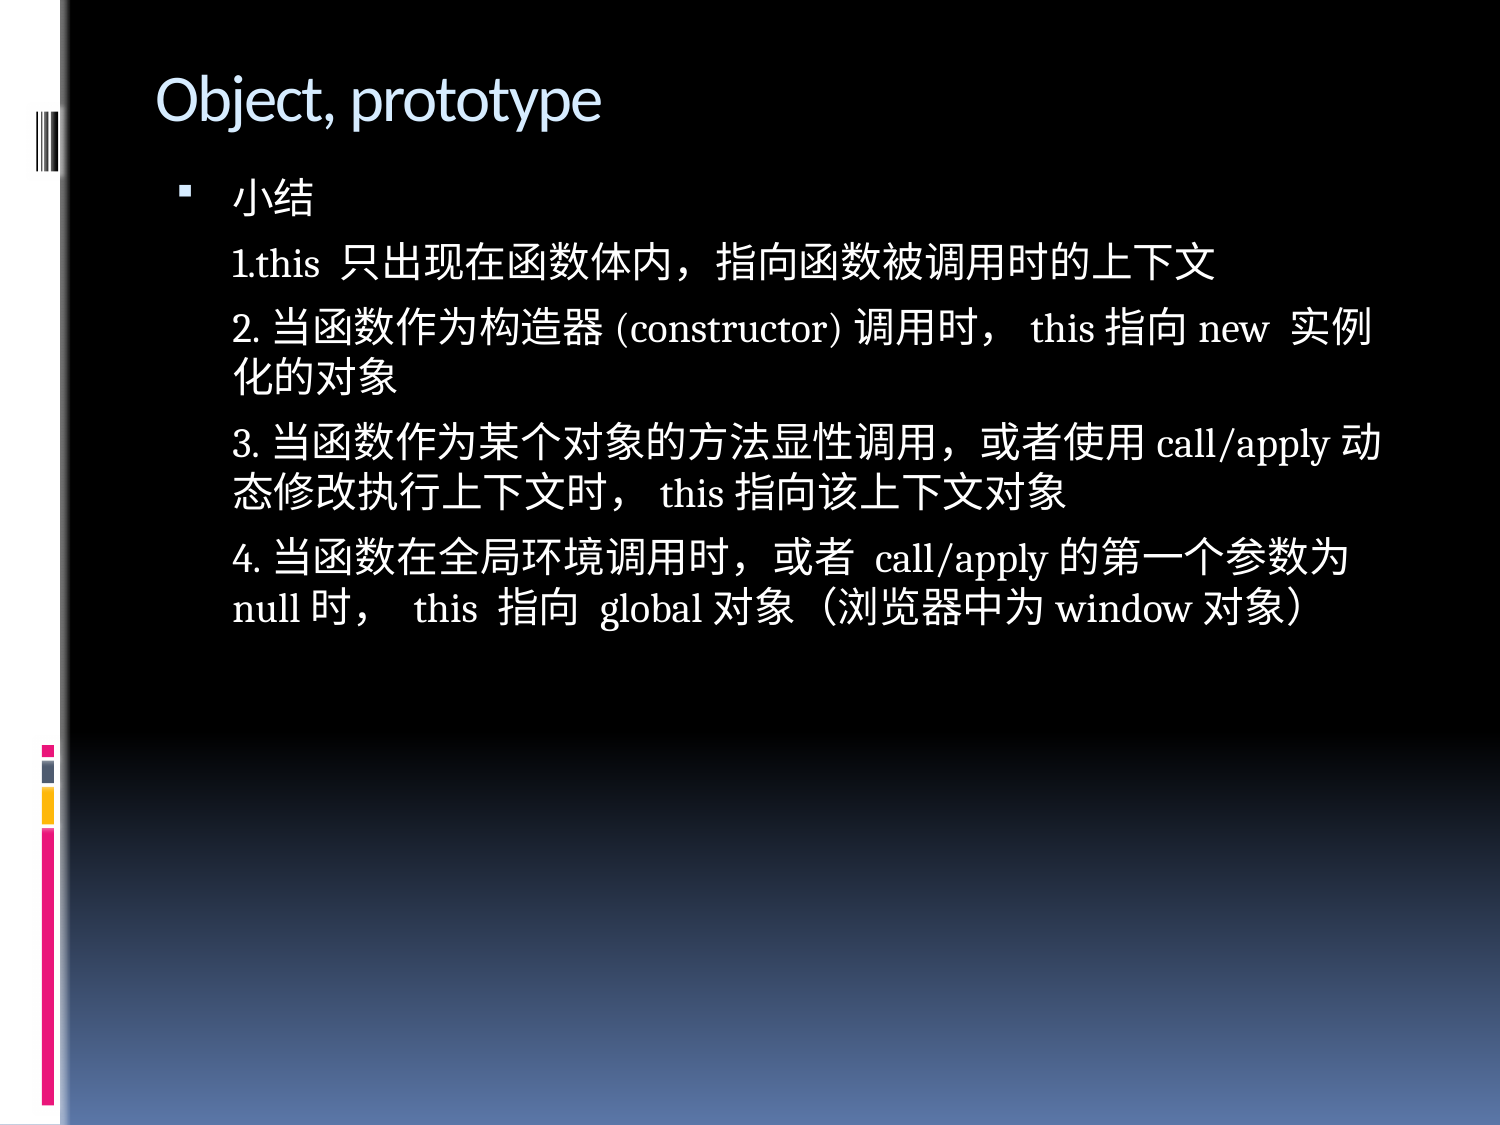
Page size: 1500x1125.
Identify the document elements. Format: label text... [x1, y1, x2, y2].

list 小结 1.this 只出现在函数体内，指向函数被调用时的上下文 2.当函数作为构造器(constructor)调用时，this指向new 实例化的对象 3.当函数作为某个对象的方法显性调用，或者使用call/apply动态修改执行上下文时，this指向该上下文对象 4.当函数在全局环境调用时，或者 call/apply的第一个参数为null时， this 指向 global对象（浏览器中为window对象） [150, 164, 1425, 1043]
title Object, prototype [140, 46, 1416, 139]
